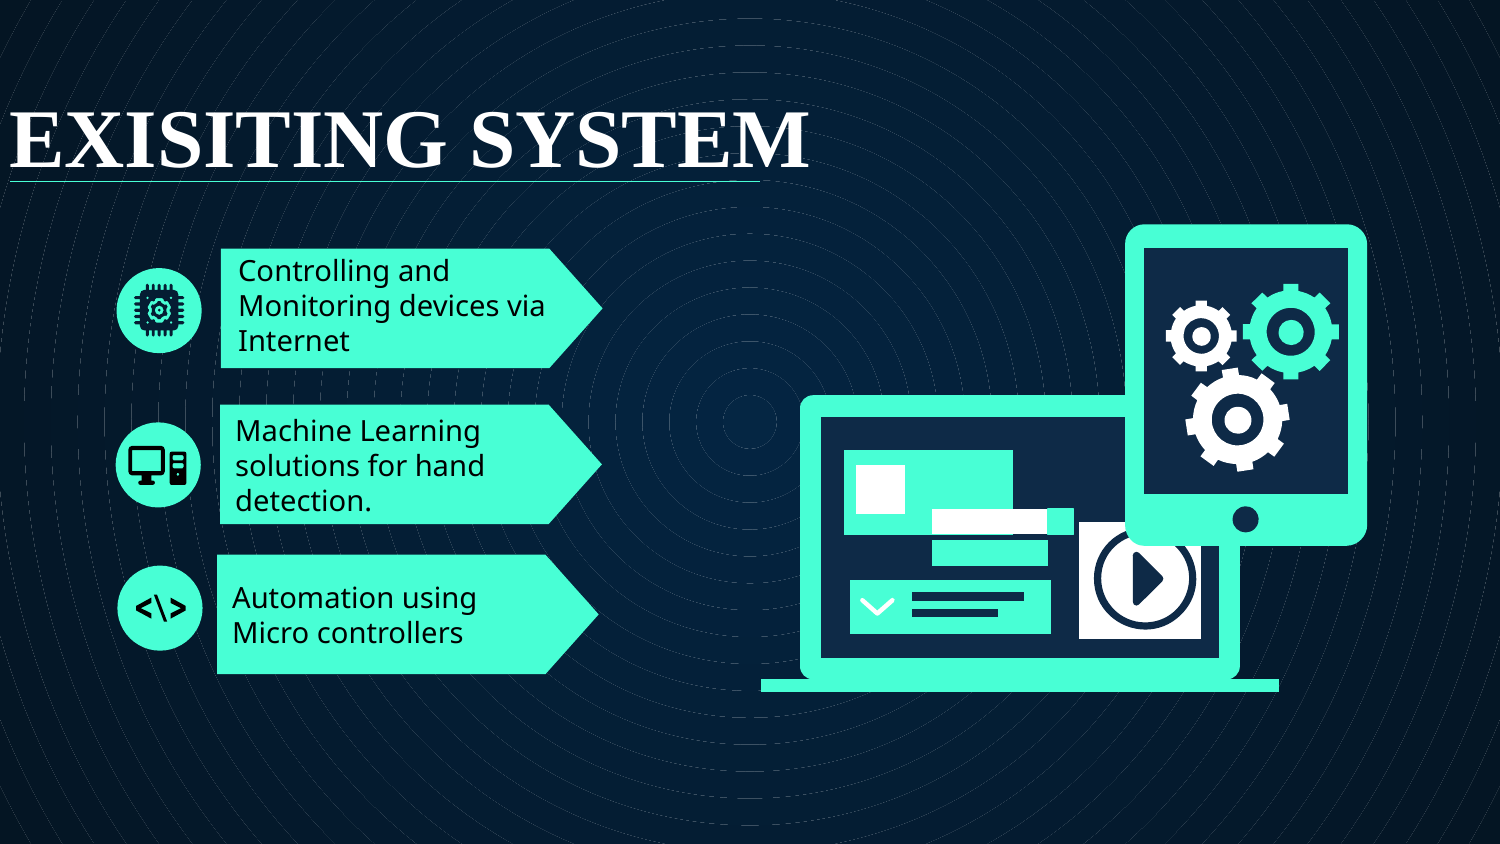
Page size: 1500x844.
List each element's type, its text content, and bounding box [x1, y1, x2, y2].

text_box [1125, 224, 1368, 546]
text_box [1079, 521, 1202, 640]
text_box [1242, 283, 1339, 380]
text_box [115, 422, 201, 508]
text_box Machine Learning solutions for hand detection. [220, 404, 602, 525]
text_box [1093, 531, 1197, 630]
text_box [843, 449, 1013, 536]
text_box [117, 565, 203, 651]
text_box [932, 540, 1048, 566]
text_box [133, 283, 185, 337]
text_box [135, 594, 186, 622]
text_box [820, 416, 1125, 441]
text_box Automation using Micro controllers [217, 554, 599, 675]
text_box [800, 395, 1240, 678]
title EXISITING SYSTEM [0, 100, 1280, 200]
text_box [913, 610, 997, 616]
title Controlling and Monitoring devices via Internet [223, 252, 564, 372]
text_box [1144, 247, 1349, 494]
text_box [1165, 300, 1237, 372]
text_box [1047, 508, 1074, 535]
text_box [760, 678, 1280, 693]
text_box [856, 464, 906, 514]
text_box [912, 592, 1024, 601]
text_box [903, 579, 1052, 634]
text_box [860, 597, 895, 616]
text_box [849, 579, 903, 634]
text_box [1132, 551, 1164, 606]
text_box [128, 445, 187, 486]
text_box [564, 265, 603, 352]
text_box [932, 508, 1047, 535]
text_box [1185, 367, 1290, 472]
text_box [220, 248, 553, 369]
text_box [820, 441, 1219, 658]
text_box [116, 268, 202, 354]
text_box [1232, 506, 1259, 533]
